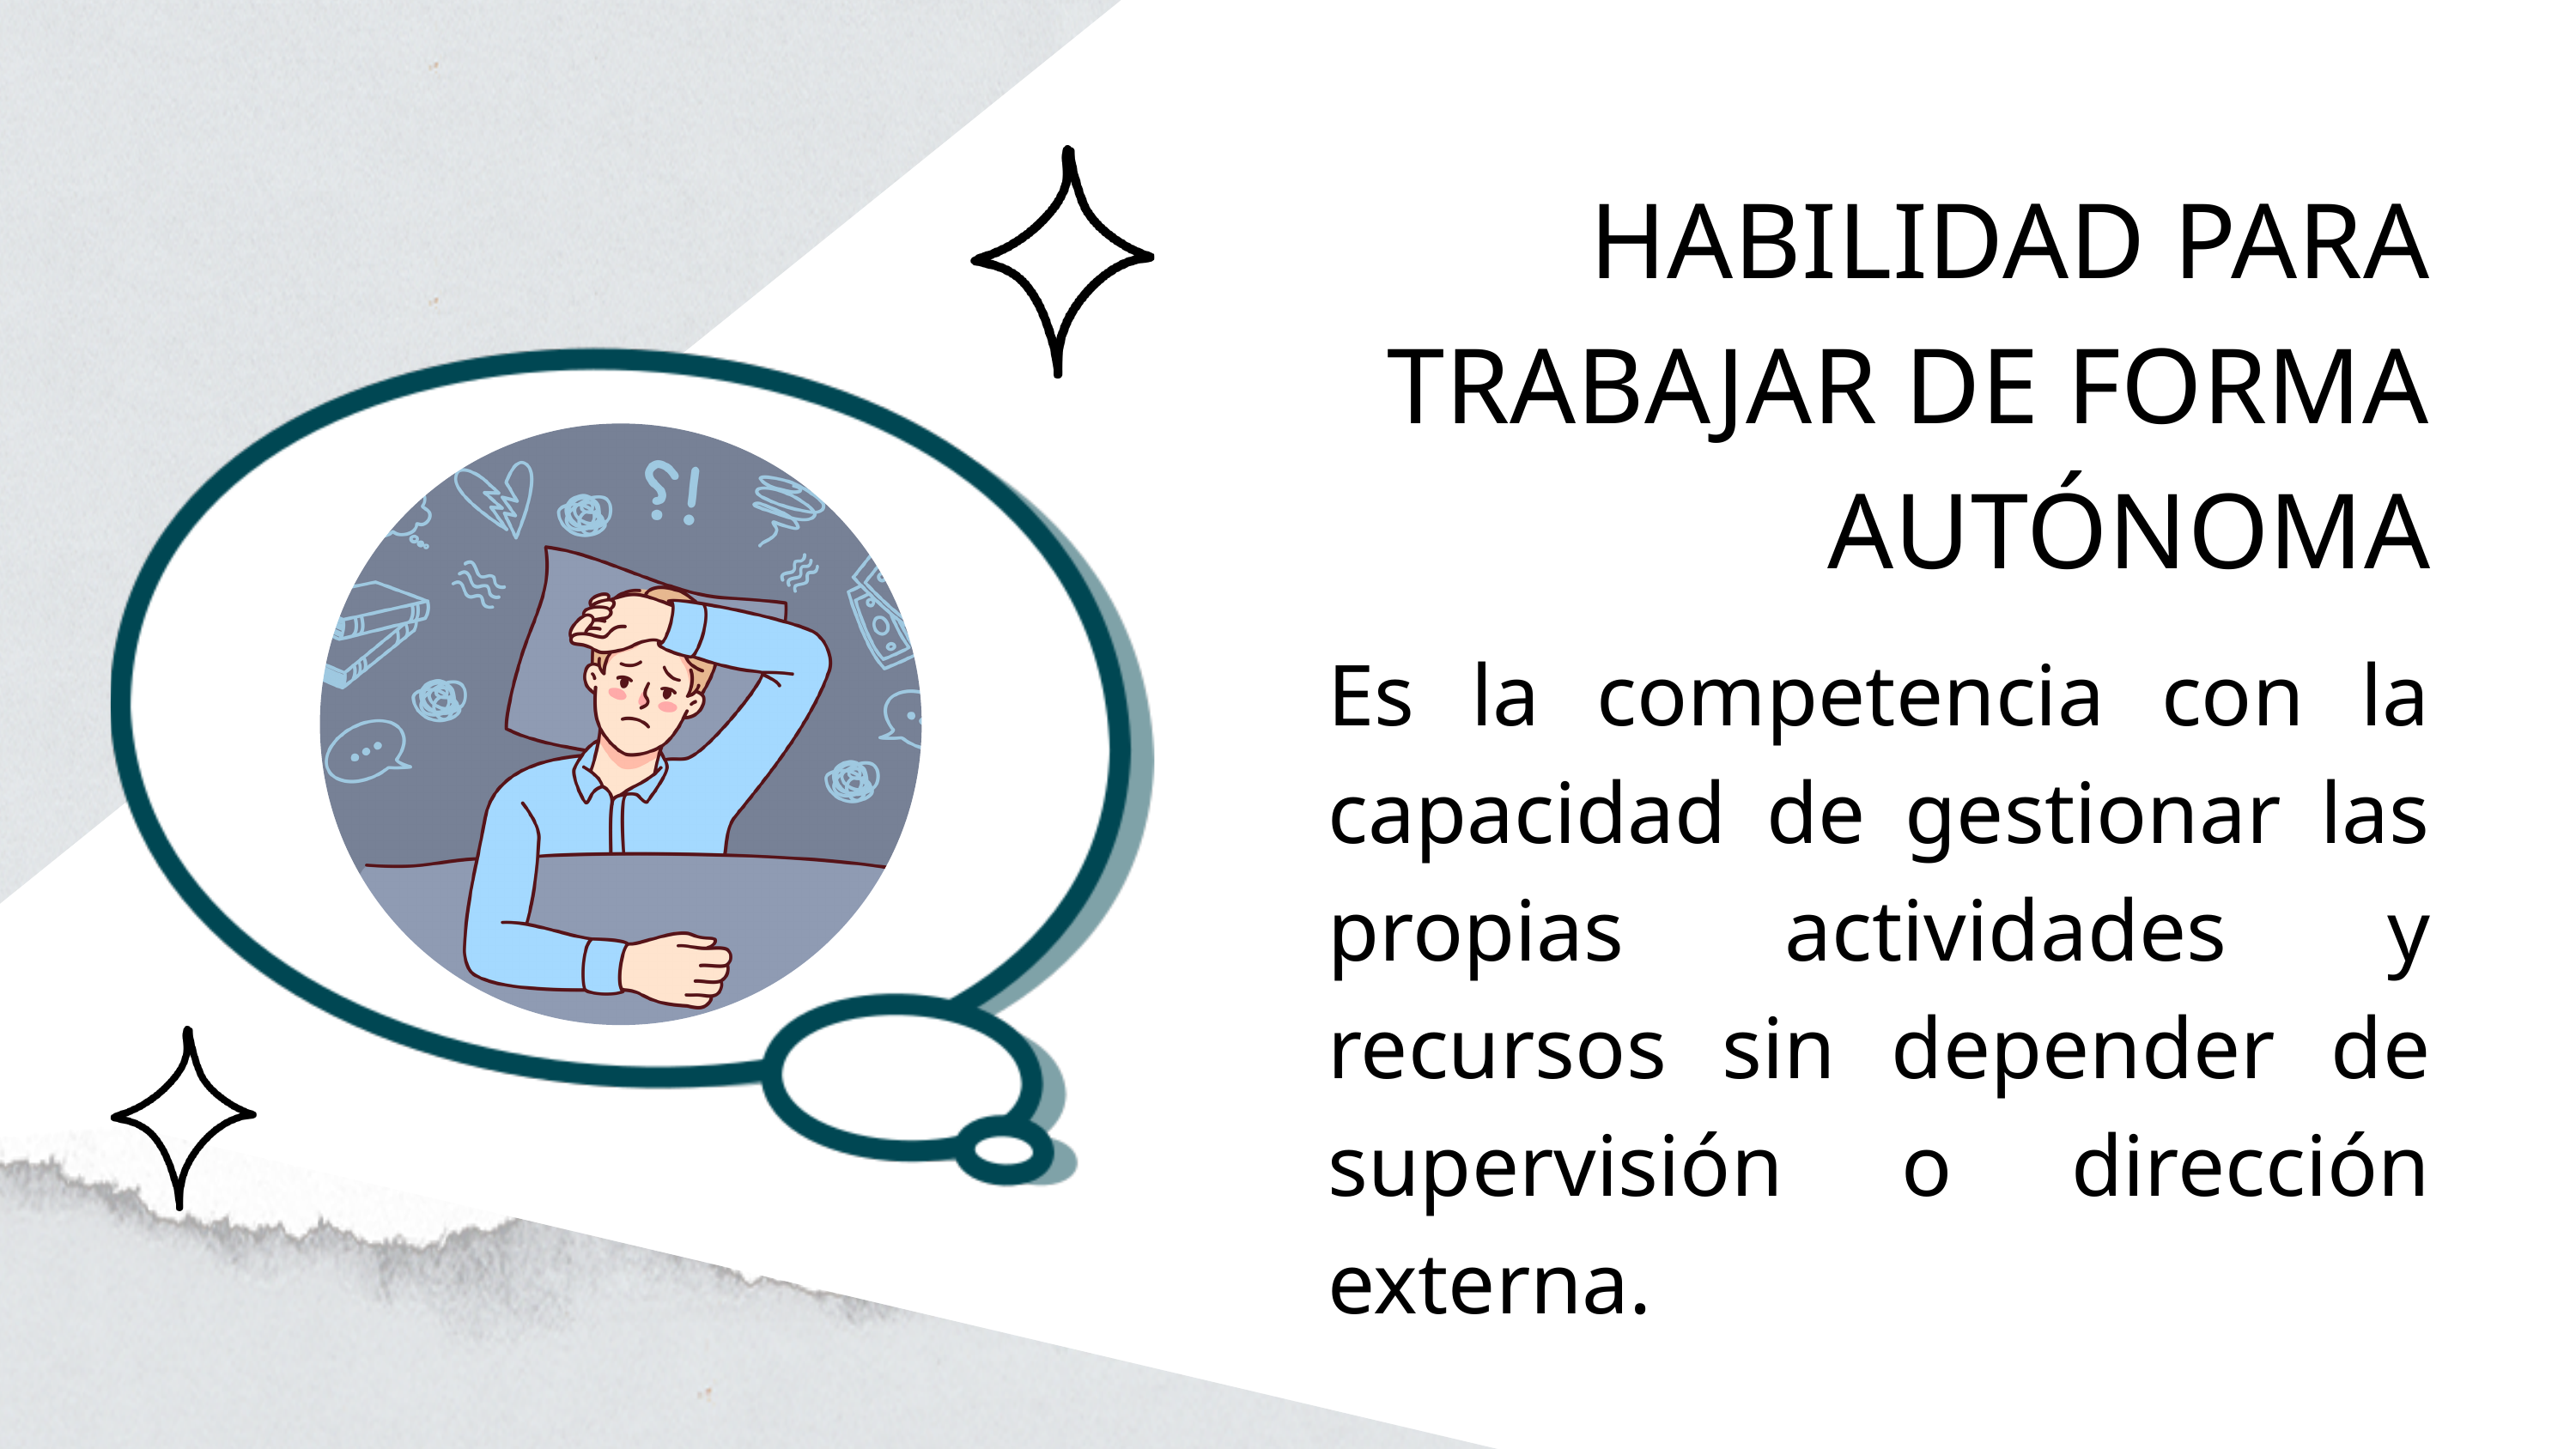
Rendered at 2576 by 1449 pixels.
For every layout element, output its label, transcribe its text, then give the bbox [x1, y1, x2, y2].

text_box [970, 144, 1155, 379]
text_box HABILIDAD PARA TRABAJAR DE FORMA AUTÓNOMA [1176, 154, 2432, 590]
text_box [110, 231, 1155, 1218]
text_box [319, 423, 922, 1026]
text_box [110, 1025, 257, 1211]
text_box Es la competencia con la capacidad de gestionar las propias actividades y recursos sin depender de supervisión o dirección externa. [1327, 624, 2432, 1331]
text_box [0, 1096, 1498, 1449]
text_box [0, 0, 1121, 904]
